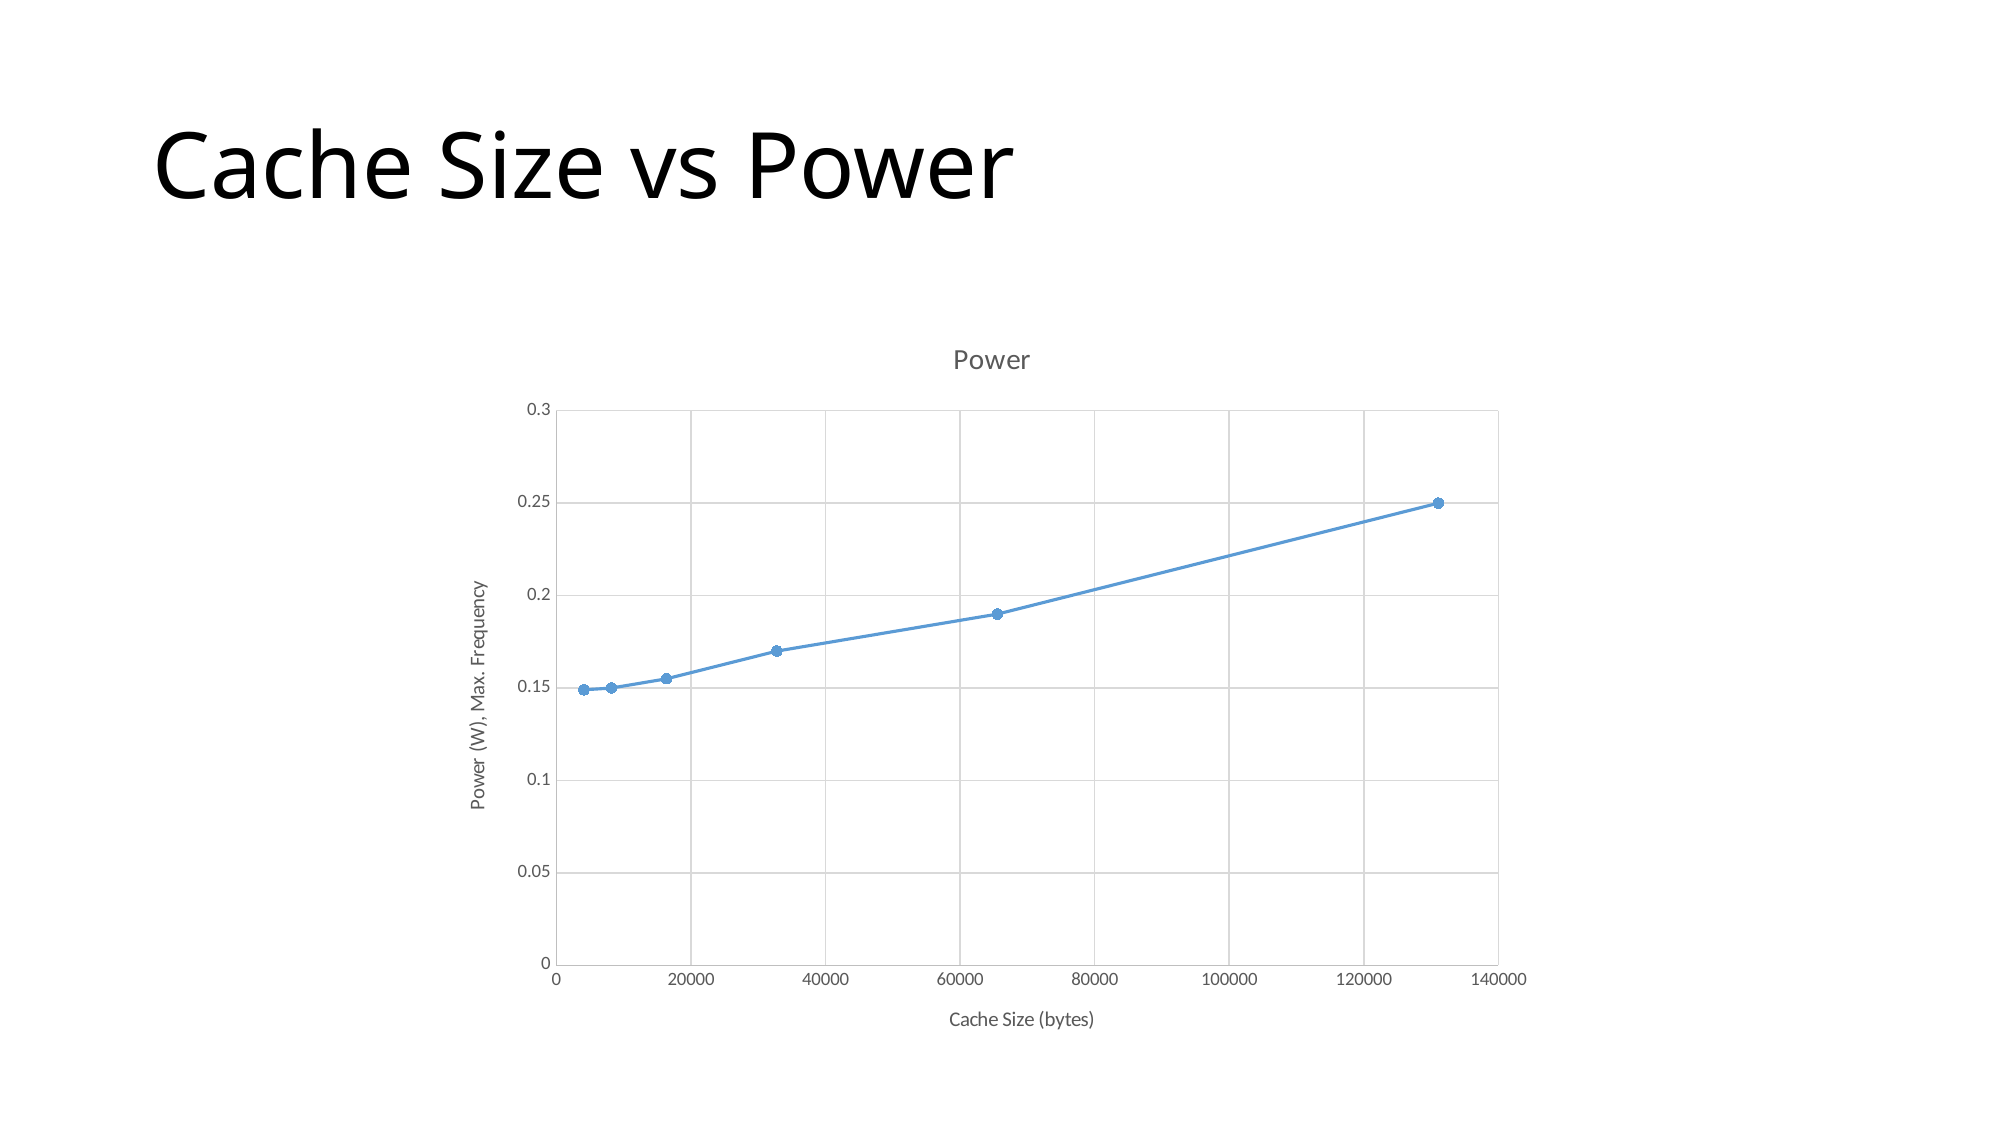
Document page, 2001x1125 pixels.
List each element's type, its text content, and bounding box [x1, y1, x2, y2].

chart [435, 316, 1549, 1063]
title Cache Size vs Power [137, 59, 1863, 278]
